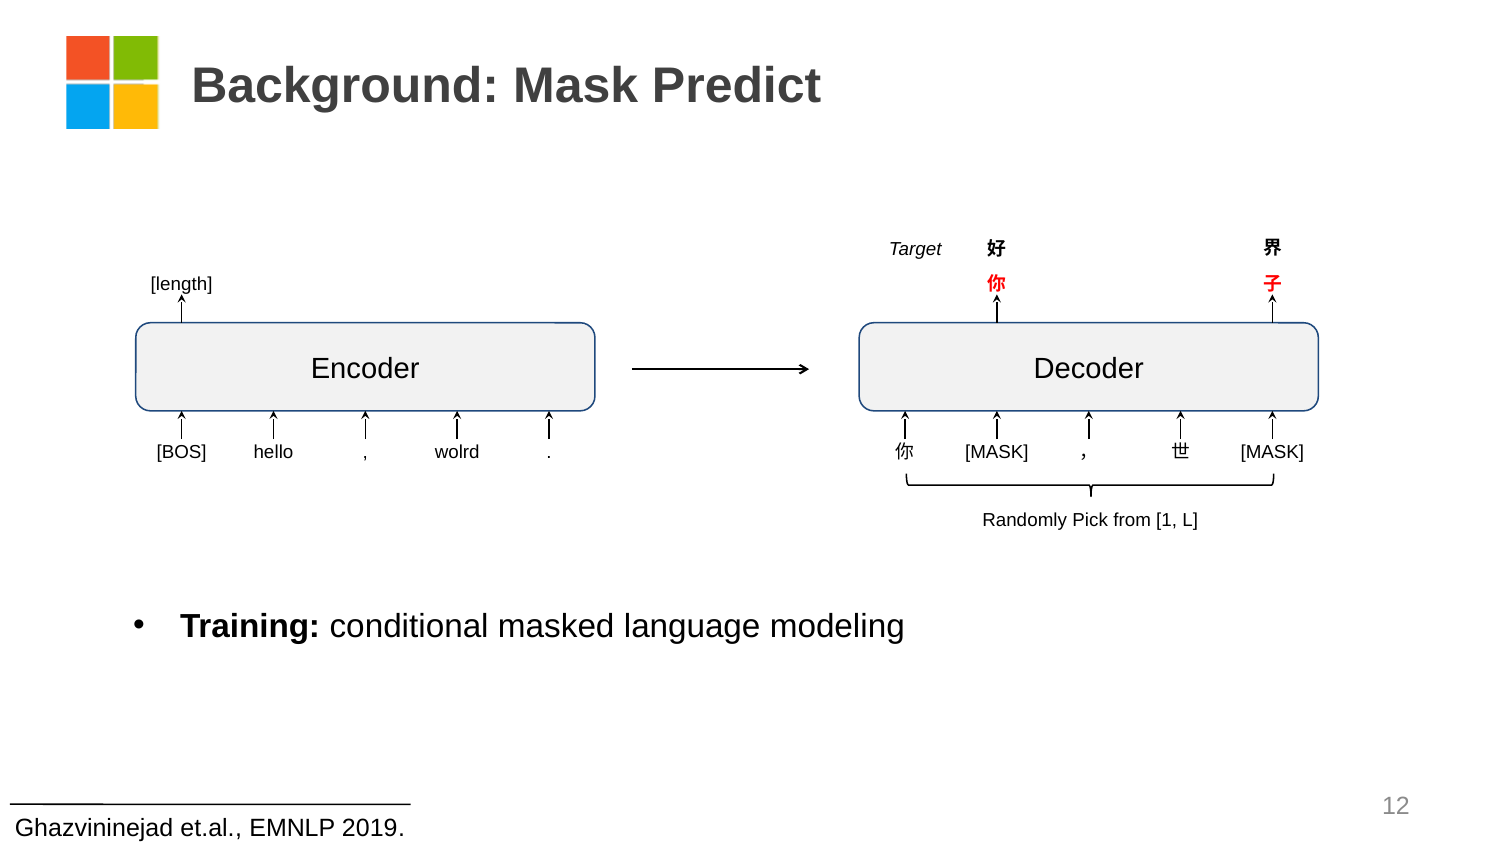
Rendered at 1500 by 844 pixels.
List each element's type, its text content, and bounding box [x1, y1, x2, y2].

text_box Encoder [135, 322, 595, 411]
slide_number 12 [1074, 782, 1425, 827]
text_box 子 [1226, 271, 1319, 295]
text_box [length] [135, 271, 228, 295]
picture [66, 36, 169, 129]
text_box Target [869, 236, 962, 259]
text_box Background: Mask Predict [176, 29, 916, 137]
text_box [904, 410, 1273, 437]
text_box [858, 438, 1319, 463]
text_box 好 [951, 236, 1043, 260]
text_box [905, 473, 1275, 498]
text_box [135, 438, 596, 463]
text_box Training: conditional masked language modeling [118, 596, 921, 652]
text_box 界 [1226, 235, 1319, 259]
text_box Decoder [859, 322, 1319, 411]
text_box Randomly Pick from [1, L] [974, 507, 1206, 536]
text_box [0, 803, 444, 844]
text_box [181, 410, 550, 437]
text_box 你 [951, 271, 1043, 295]
